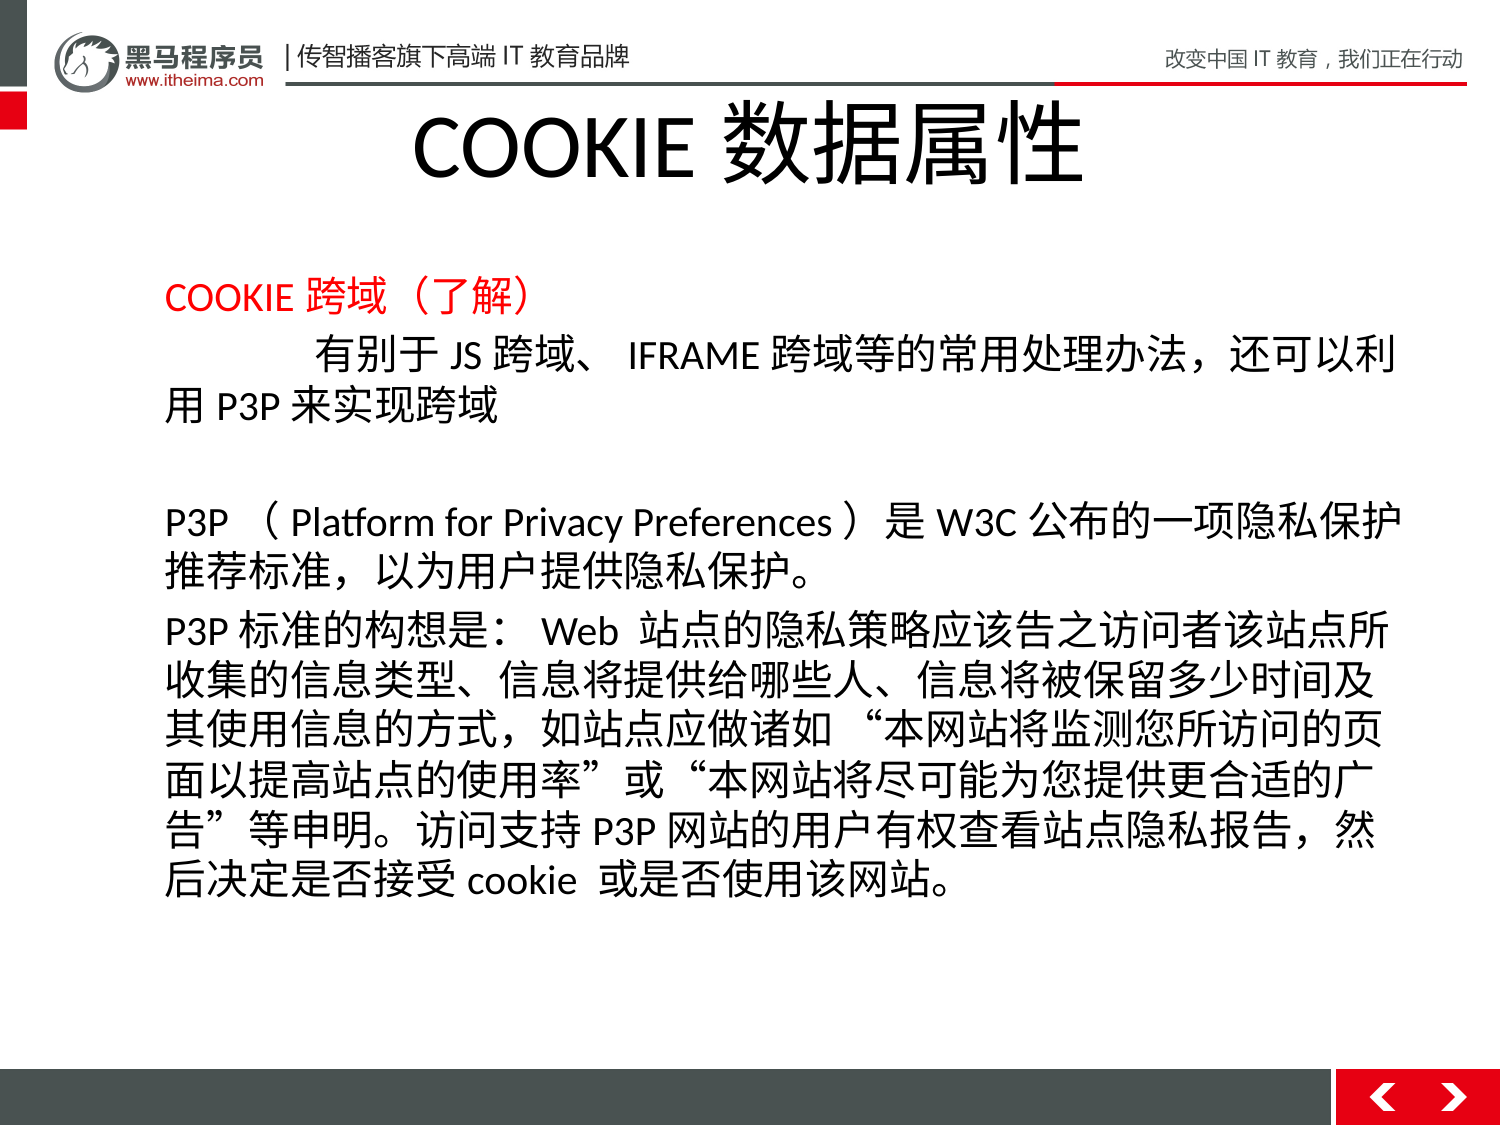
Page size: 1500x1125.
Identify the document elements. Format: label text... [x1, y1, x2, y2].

title COOKIE数据属性 [75, 78, 1425, 262]
picture [0, 0, 1500, 1125]
list COOKIE跨域（了解） 有别于JS跨域、IFRAME跨域等的常用处理办法，还可以利用P3P来实现跨域 P3P（Platform for Privacy Preferences）是W3C公布的一项隐私保护推荐标准，以为用户提供隐私保护。 P3P标准的构想是：Web 站点的隐私策略应该告之访问者该站点所收集的信息类型、信息将提供给哪些人、信息将被保留多少时间及其使用信息的方式，如站点应做诸如 “本网站将监测您所访问的页面以提高站点的使用率”或“本网站将尽可能为您提供更合适的广告”等申明。访问支持P3P网站的用户有权查看站点隐私报告，然 后决定是否接受cookie 或是否使用该网站。 [75, 262, 1425, 1005]
